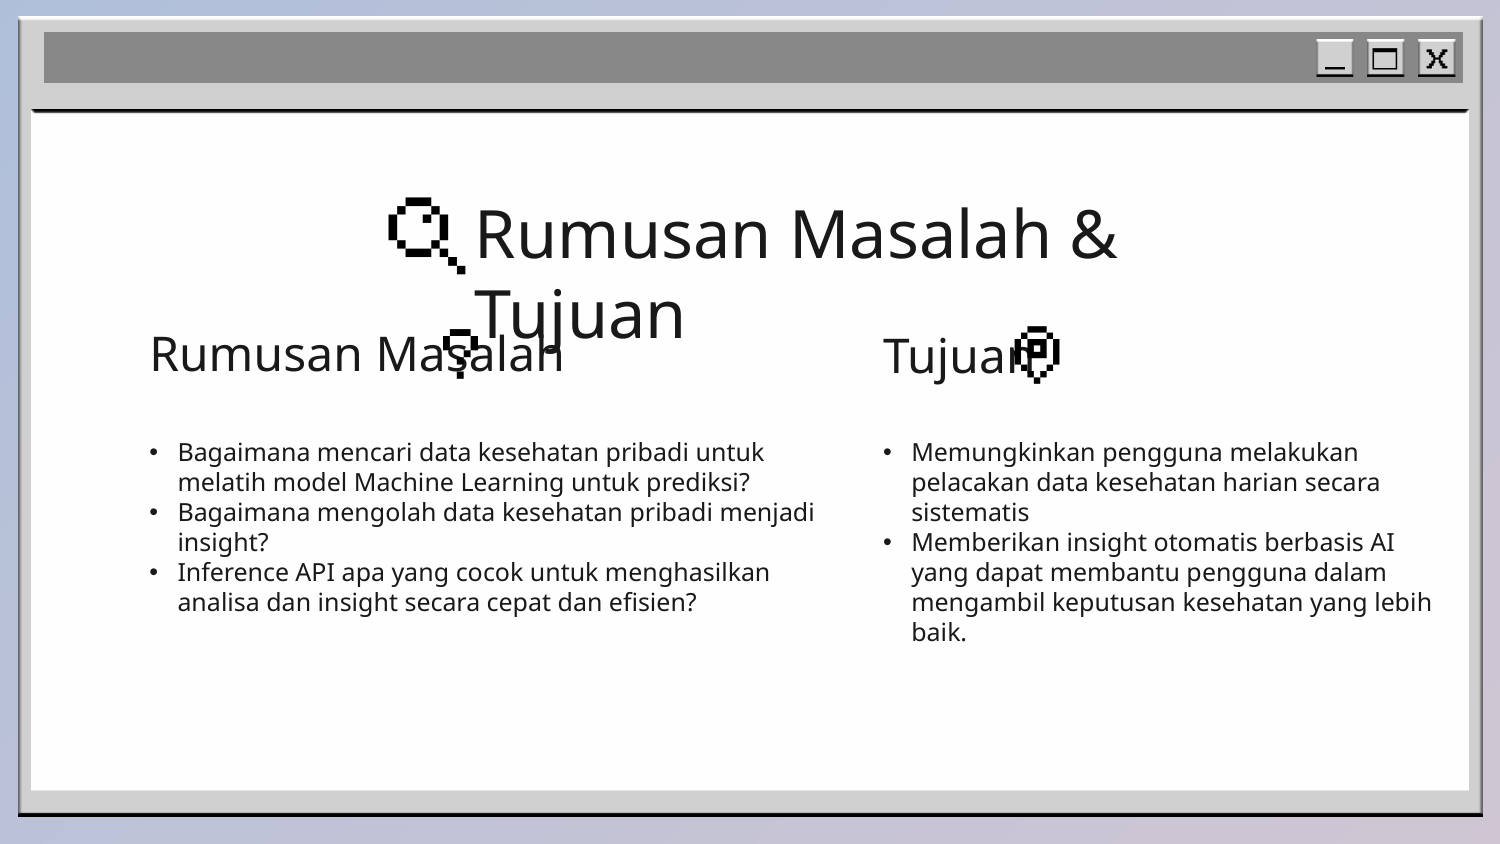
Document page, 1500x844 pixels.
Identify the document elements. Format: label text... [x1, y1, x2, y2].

subtitle Memungkinkan pengguna melakukan pelacakan data kesehatan harian secara sistematis Memberikan insight otomatis berbasis AI yang dapat membantu pengguna dalam mengambil keputusan kesehatan yang lebih baik. [868, 421, 1459, 755]
subtitle Tujuan [868, 303, 1500, 398]
subtitle Rumusan Masalah [134, 302, 781, 397]
picture [1004, 323, 1069, 388]
title Rumusan Masalah & Tujuan [459, 177, 1147, 290]
subtitle Bagaimana mencari data kesehatan pribadi untuk melatih model Machine Learning untuk prediksi? Bagaimana mengolah data kesehatan pribadi menjadi insight? Inference API apa yang cocok untuk menghasilkan analisa dan insight secara cepat dan efisien? [134, 421, 857, 667]
picture [13, 12, 1487, 821]
